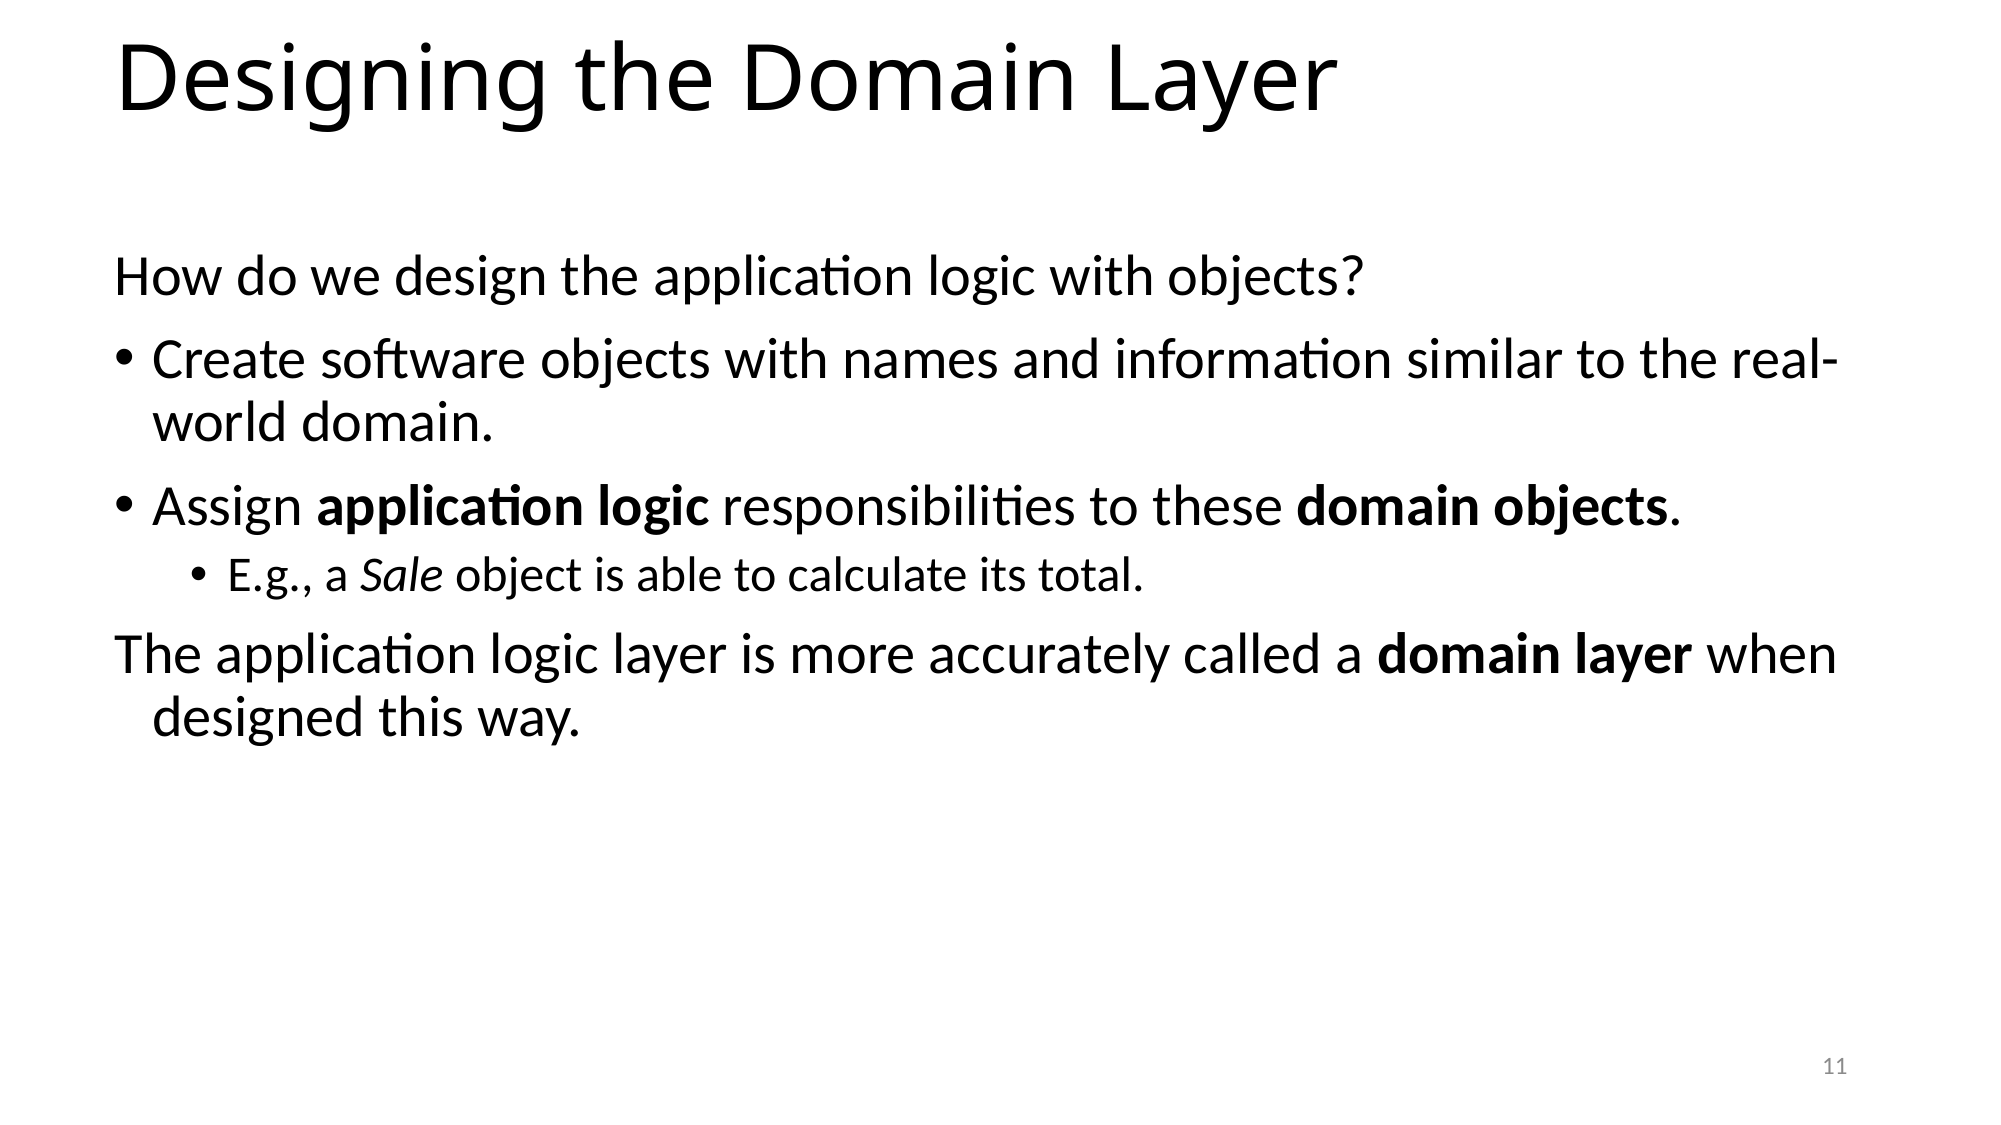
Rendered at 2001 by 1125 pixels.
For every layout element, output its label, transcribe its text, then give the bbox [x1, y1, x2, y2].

text_box 1 [1412, 1042, 1863, 1103]
text_box Designing the Domain Layer [99, 0, 1900, 163]
text_box How do we design the application logic with objects? Create software objects with names and information similar to the real-world domain. Assign application logic responsibilities to these domain objects. E.g., a Sale object is able to calculate its total. The application logic layer is more accurately called a domain layer when designed this way. [99, 237, 1934, 1113]
